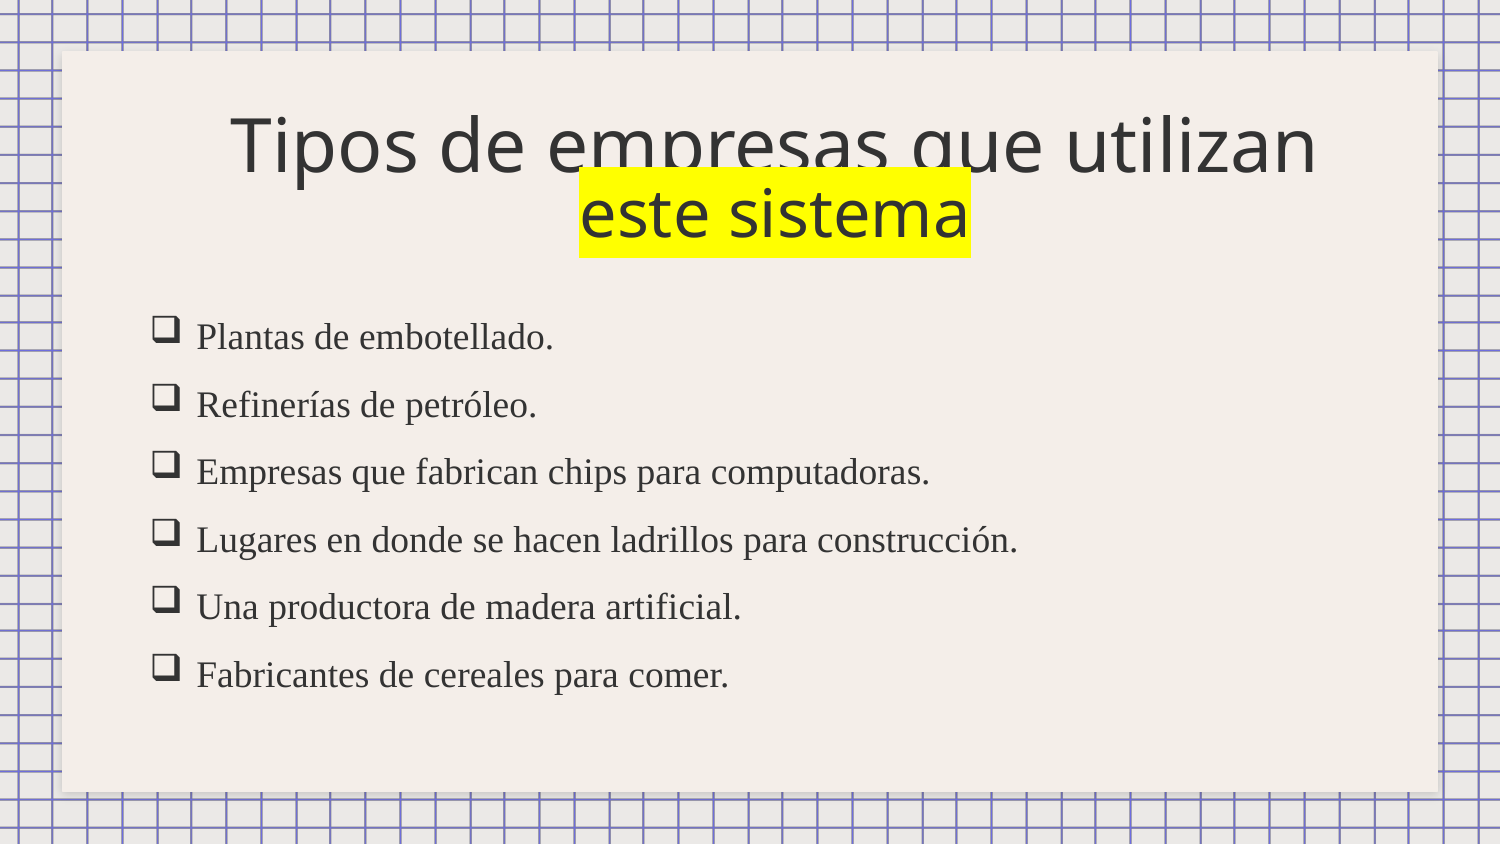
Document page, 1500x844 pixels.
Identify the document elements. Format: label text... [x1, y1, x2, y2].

picture [0, 0, 1500, 844]
subtitle Plantas de embotellado. Refinerías de petróleo. Empresas que fabrican chips para computadoras. Lugares en donde se hacen ladrillos para construcción. Una productora de madera artificial. Fabricantes de cereales para comer. [134, 281, 1366, 736]
title Tipos de empresas que utilizan este sistema [117, 85, 1434, 281]
